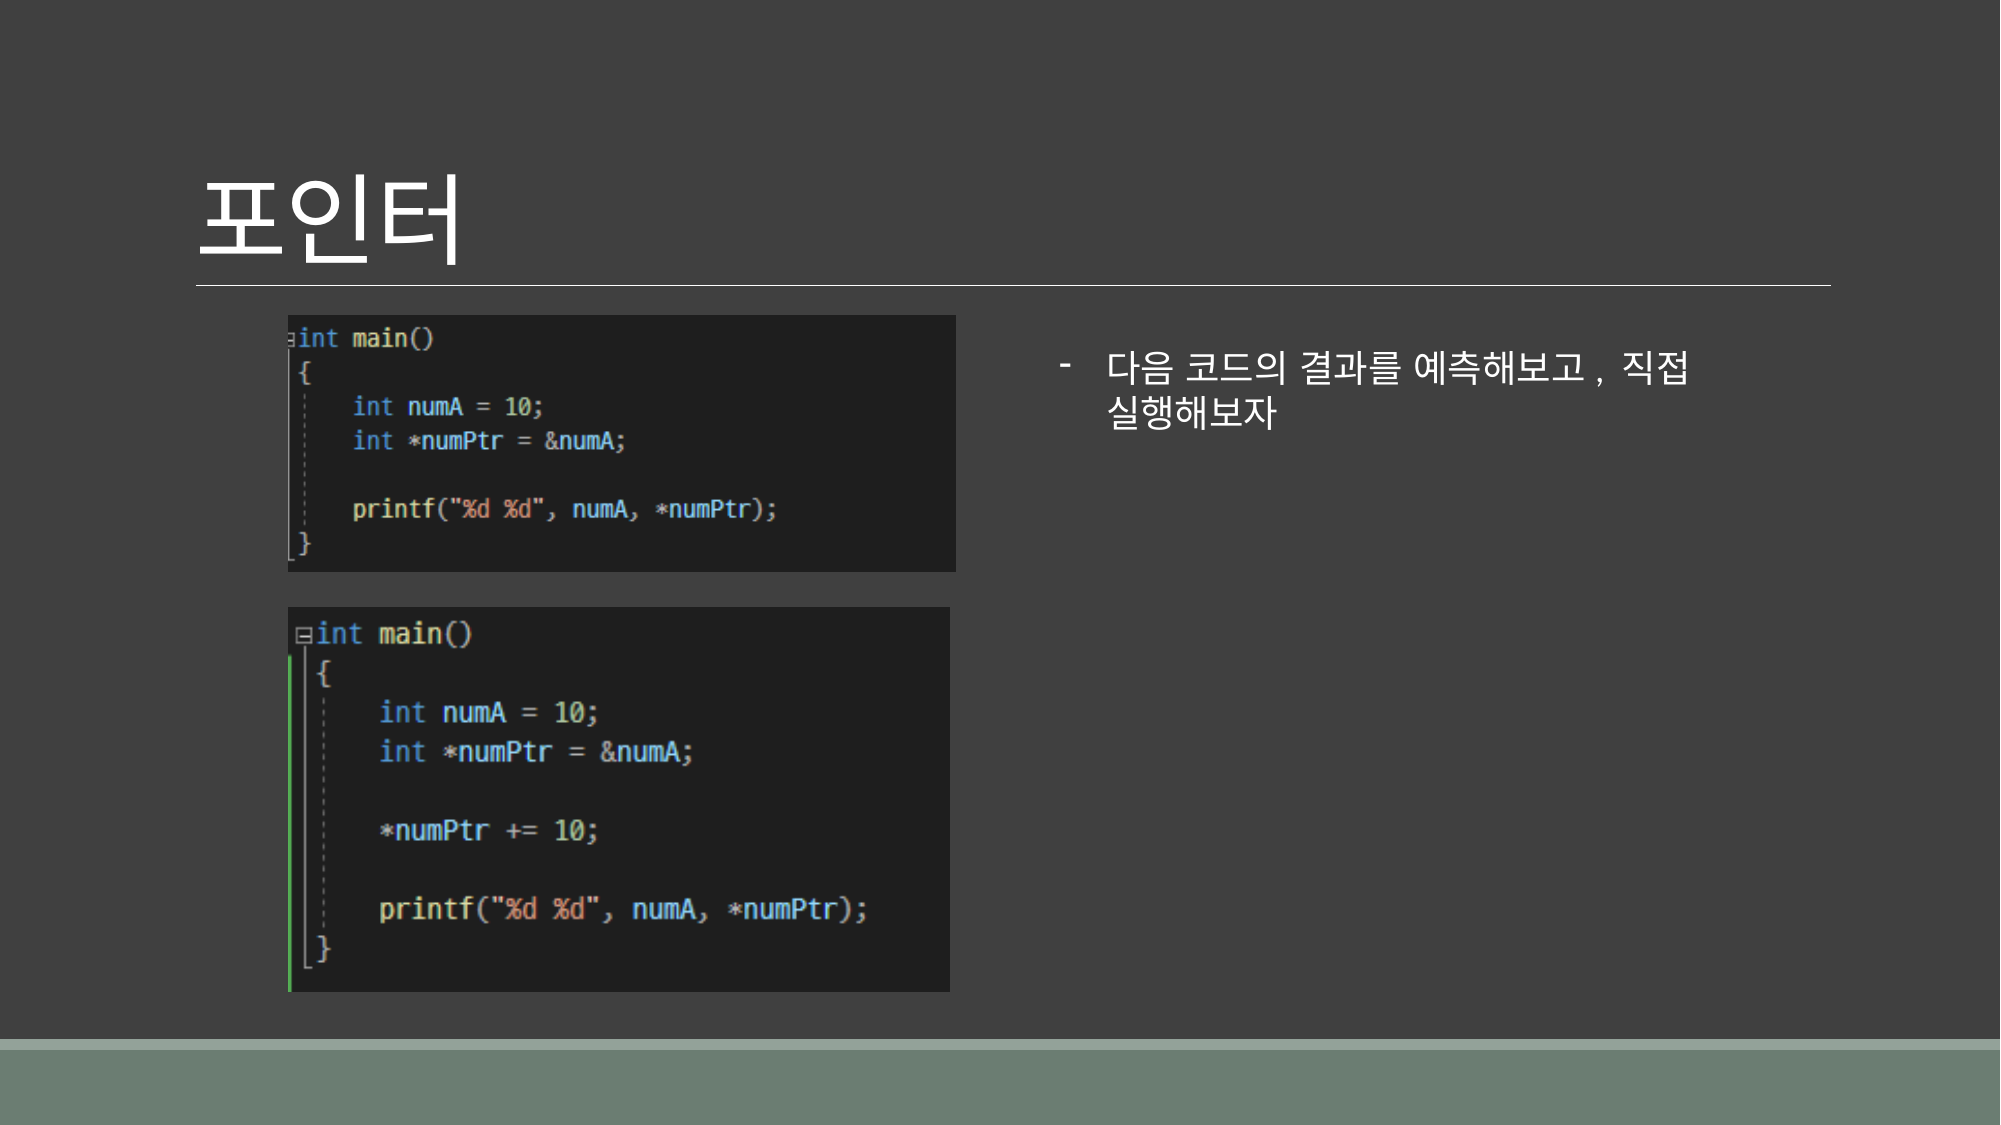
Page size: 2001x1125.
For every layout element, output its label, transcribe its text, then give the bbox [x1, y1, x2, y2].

title 포인터 [180, 47, 1830, 285]
picture [287, 606, 951, 993]
text_box 다음 코드의 결과를 예측해보고, 직접 실행해보자 [1044, 337, 1737, 443]
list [287, 314, 956, 573]
